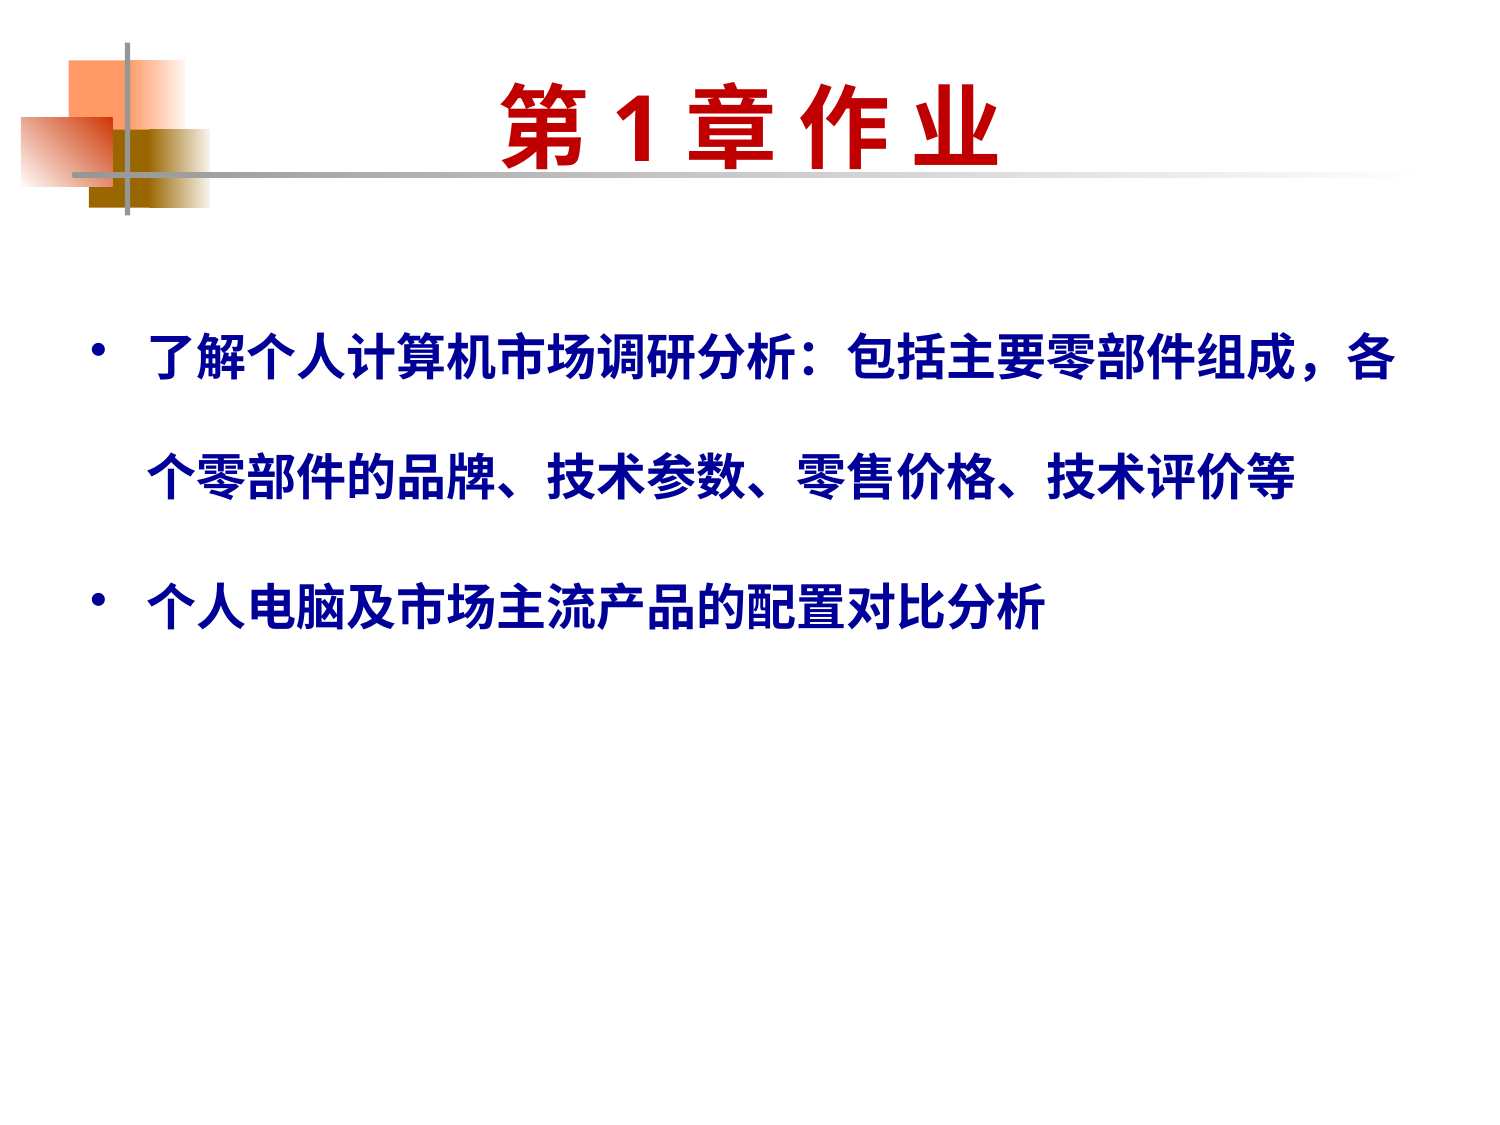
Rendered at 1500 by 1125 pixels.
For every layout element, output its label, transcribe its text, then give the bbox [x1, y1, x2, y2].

list 了解个人计算机市场调研分析：包括主要零部件组成，各个零部件的品牌、技术参数、零售价格、技术评价等 个人电脑及市场主流产品的配置对比分析 [75, 219, 1425, 681]
title 第1章 作 业 [75, 30, 1425, 219]
